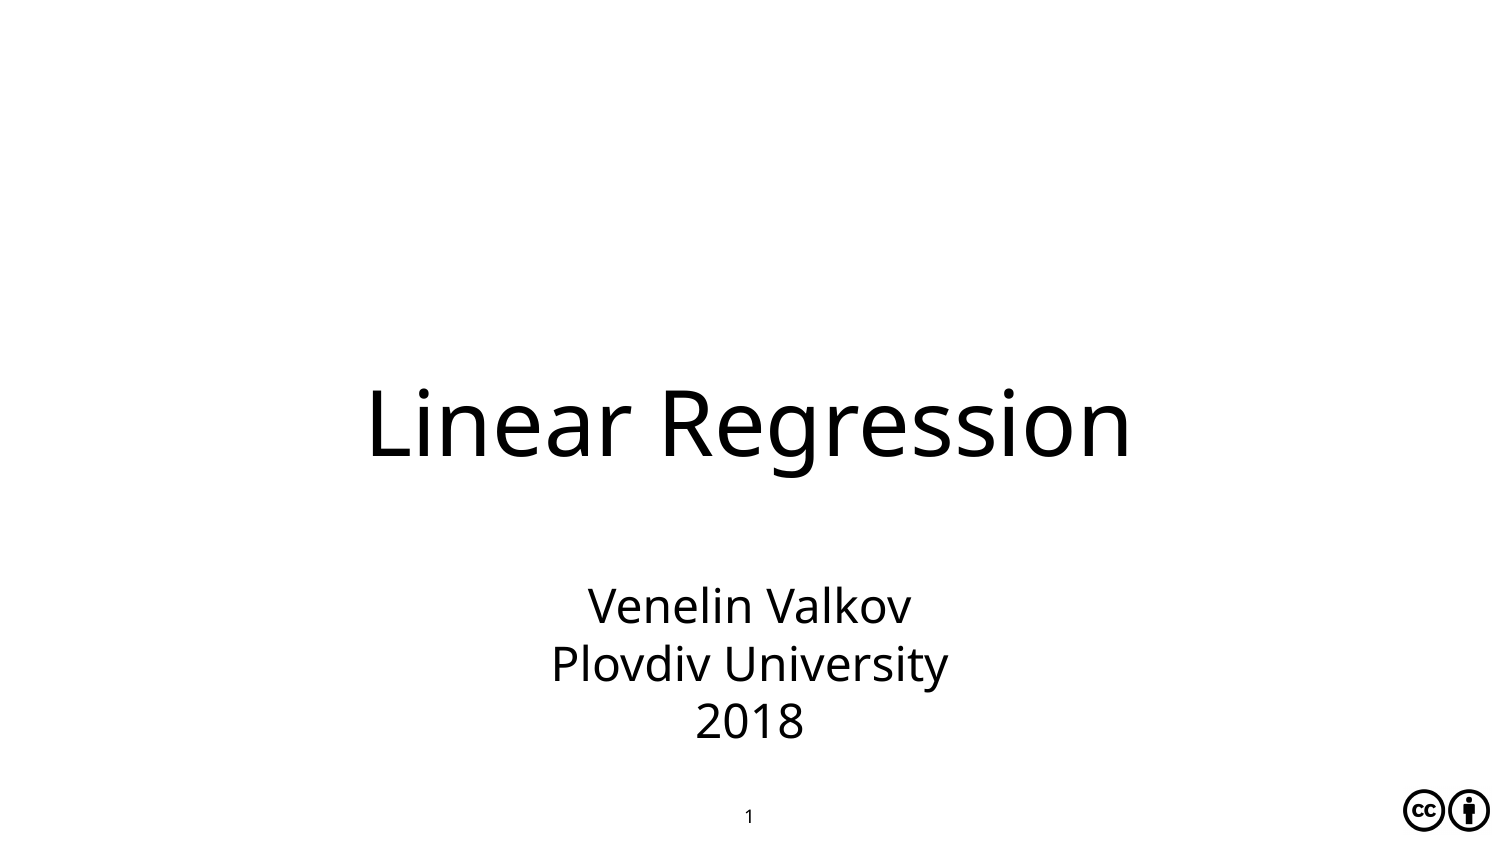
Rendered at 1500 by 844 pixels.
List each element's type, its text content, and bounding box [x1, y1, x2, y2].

list Venelin Valkov Plovdiv University 2018 [297, 571, 1203, 844]
slide_number ‹#› [735, 800, 764, 832]
picture [1403, 786, 1492, 835]
title Linear Regression [77, 364, 1422, 480]
